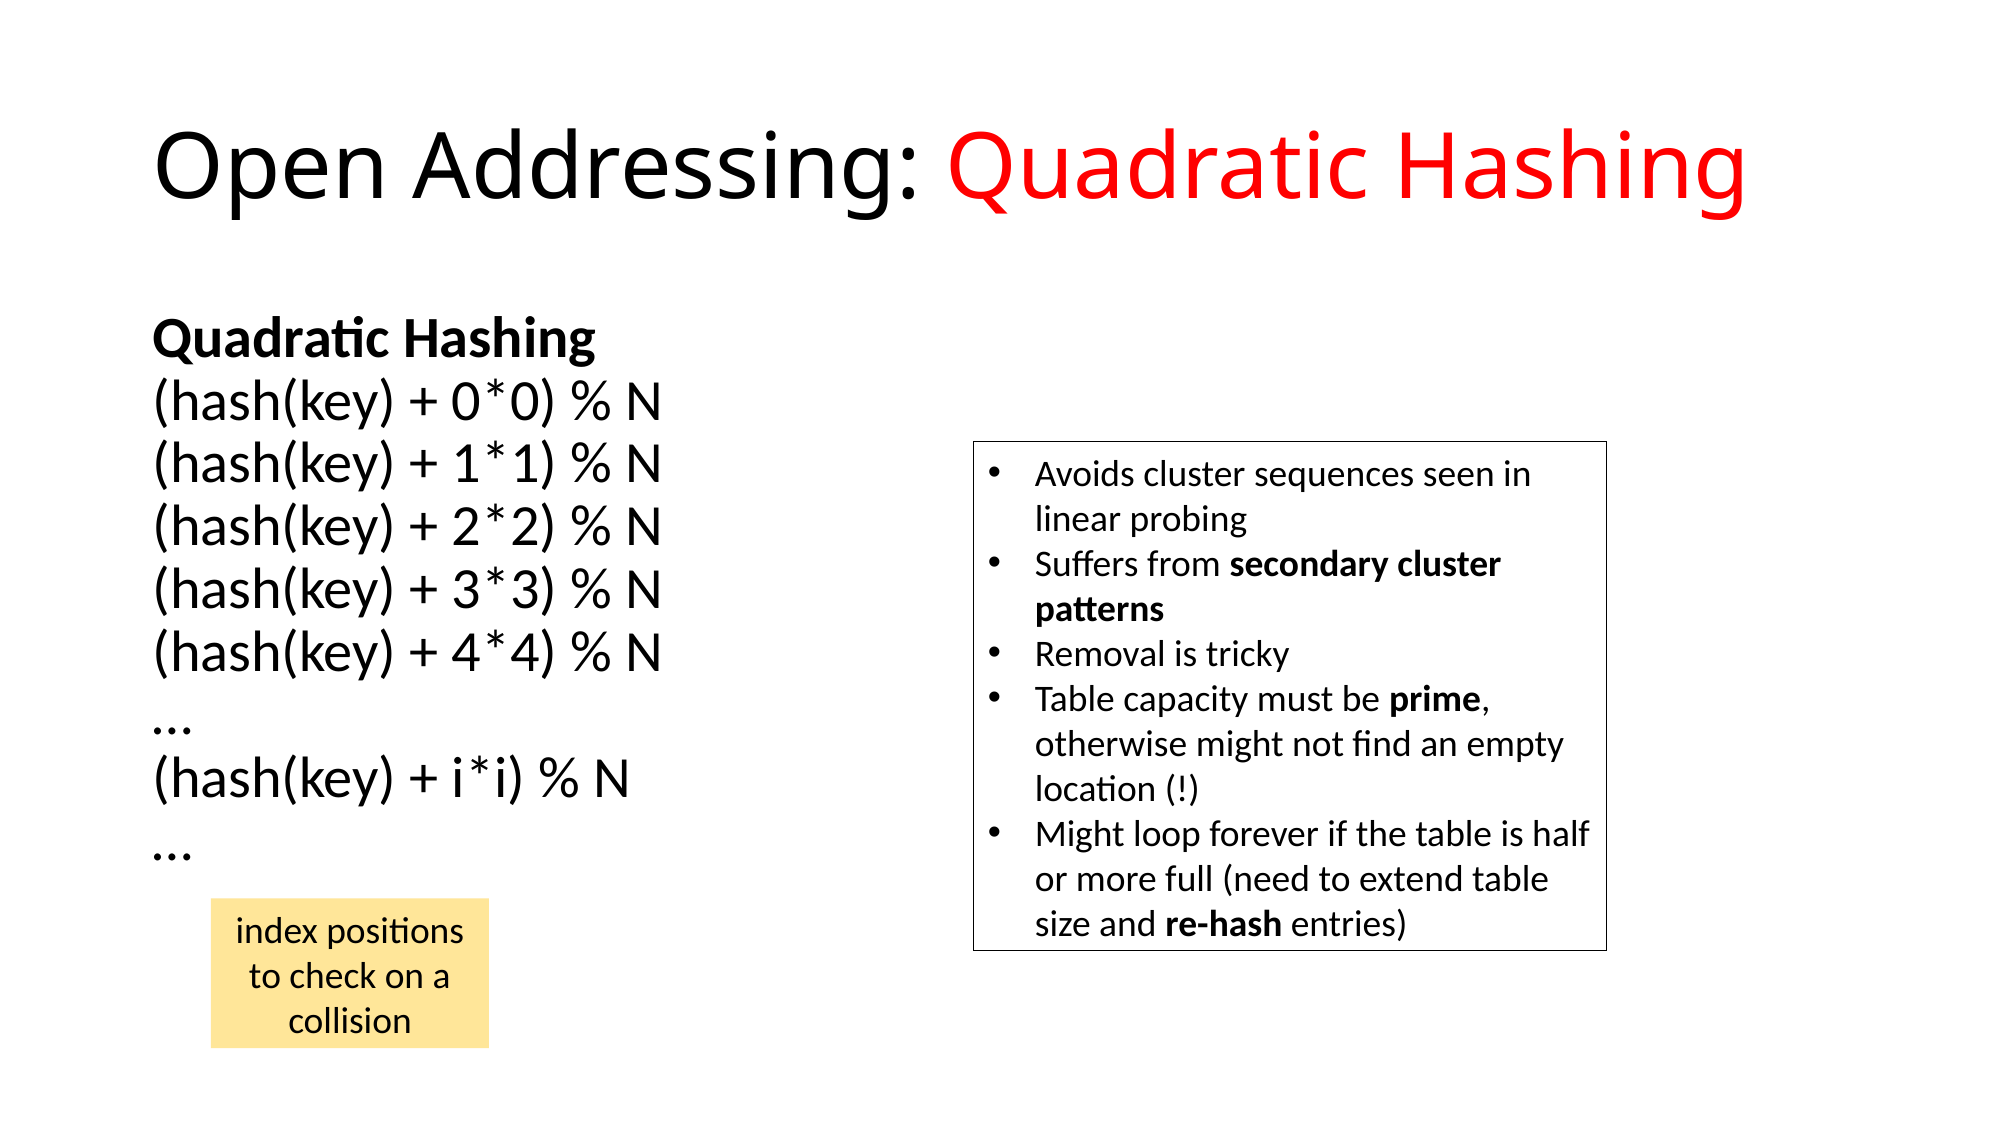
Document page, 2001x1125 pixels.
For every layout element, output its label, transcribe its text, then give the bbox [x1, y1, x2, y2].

text_box index positions to check on a collision [210, 898, 489, 1049]
text_box Avoids cluster sequences seen in linear probing Suffers from secondary cluster patterns Removal is tricky Table capacity must be prime, otherwise might not find an empty location (!) Might loop forever if the table is half or more full (need to extend table size and re-hash entries) [973, 441, 1607, 951]
title Open Addressing: Quadratic Hashing [137, 59, 1863, 278]
list Quadratic Hashing (hash(key) + 0*0) % N (hash(key) + 1*1) % N (hash(key) + 2*2) % N (hash(key) + 3*3) % N (hash(key) + 4*4) % N … (hash(key) + i*i) % N … [137, 299, 771, 1014]
